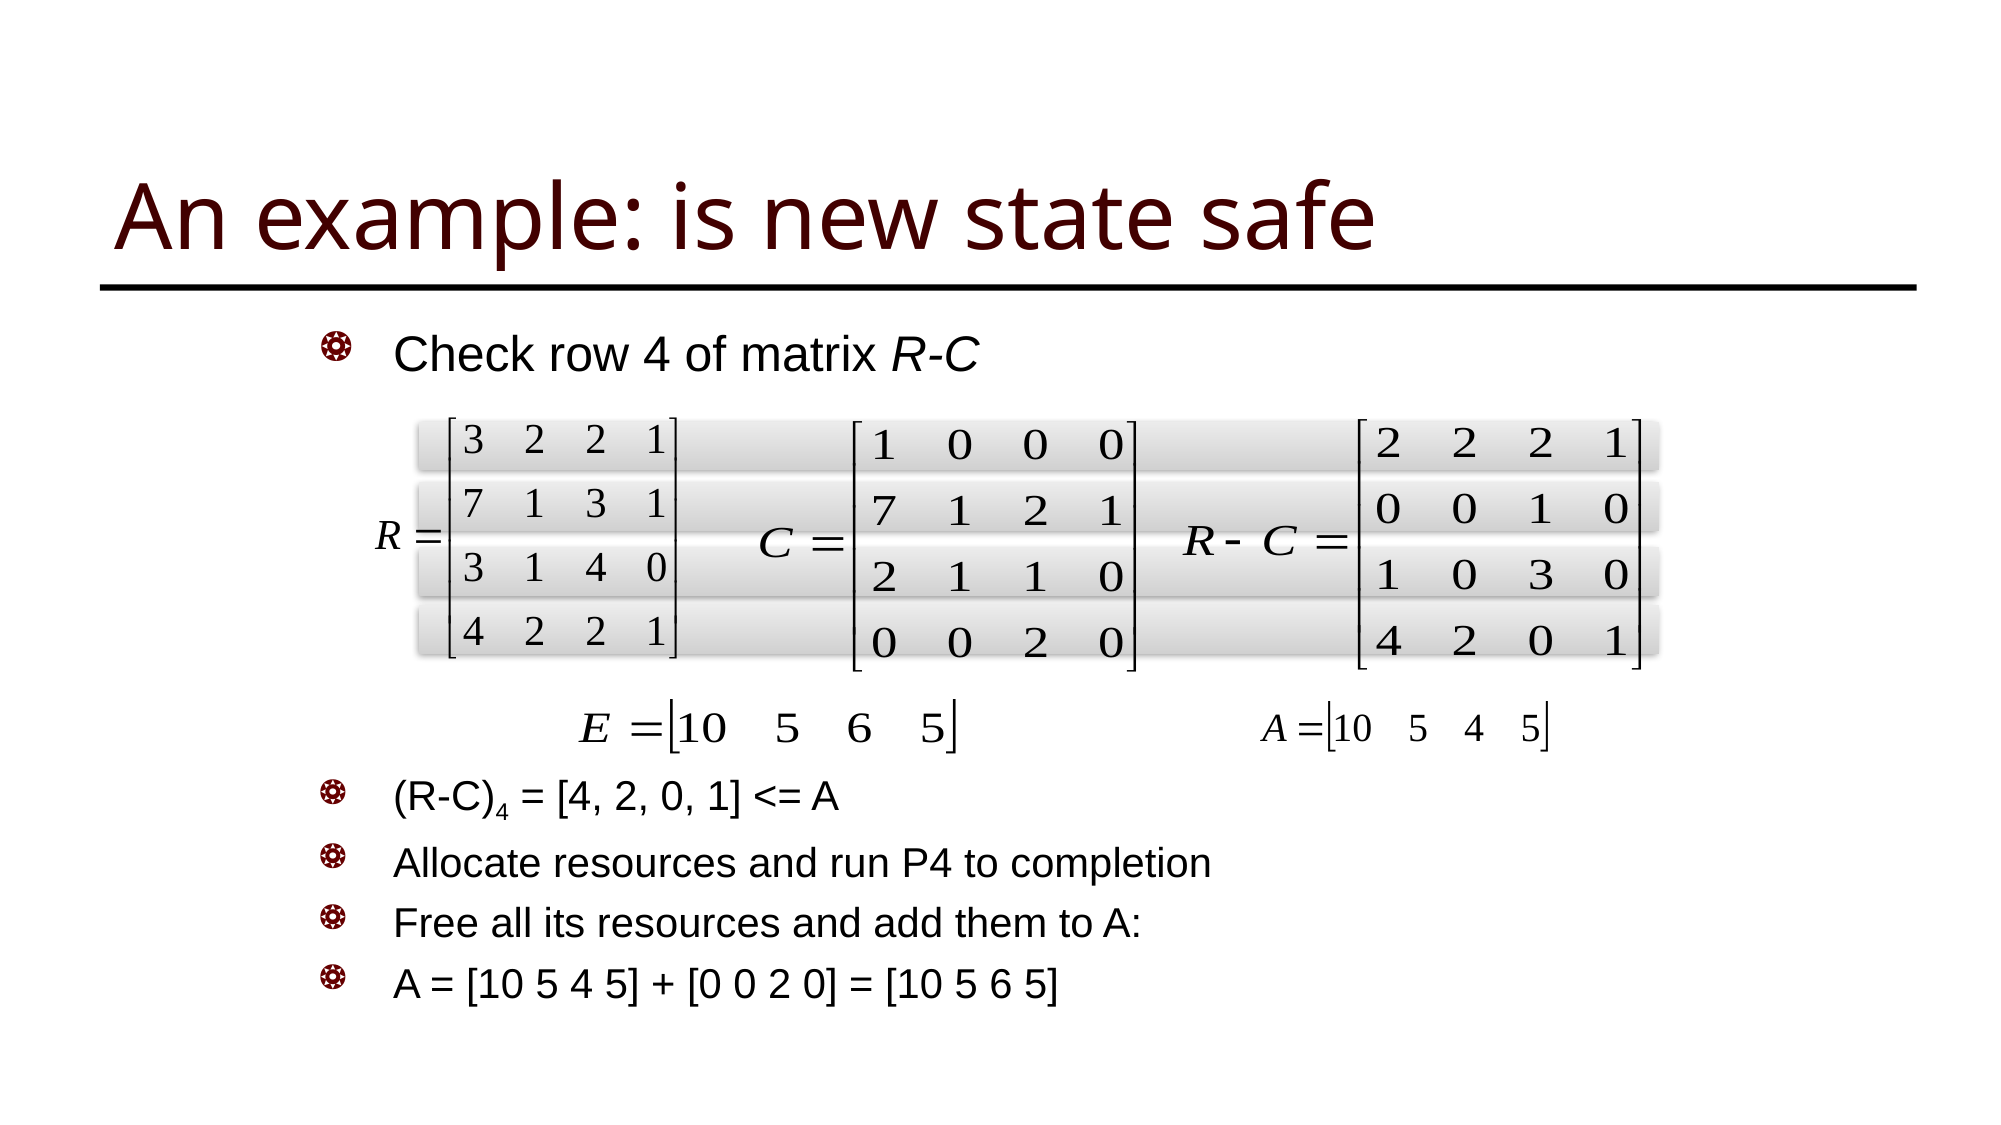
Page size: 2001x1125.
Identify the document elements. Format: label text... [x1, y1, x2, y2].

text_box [1172, 412, 1717, 678]
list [569, 699, 965, 762]
text_box Check row 4 of matrix R-C (R-C)4 = [4, 2, 0, 1] <= A Allocate resources and run P4 to completion Free all its resources and add them to A: A = [10 5 4 5] + [0 0 2 0] = [10 5 6 5] [301, 314, 1688, 1021]
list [366, 410, 695, 667]
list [1252, 701, 1557, 759]
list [750, 414, 1168, 680]
title An example: is new state safe [99, 87, 1901, 276]
